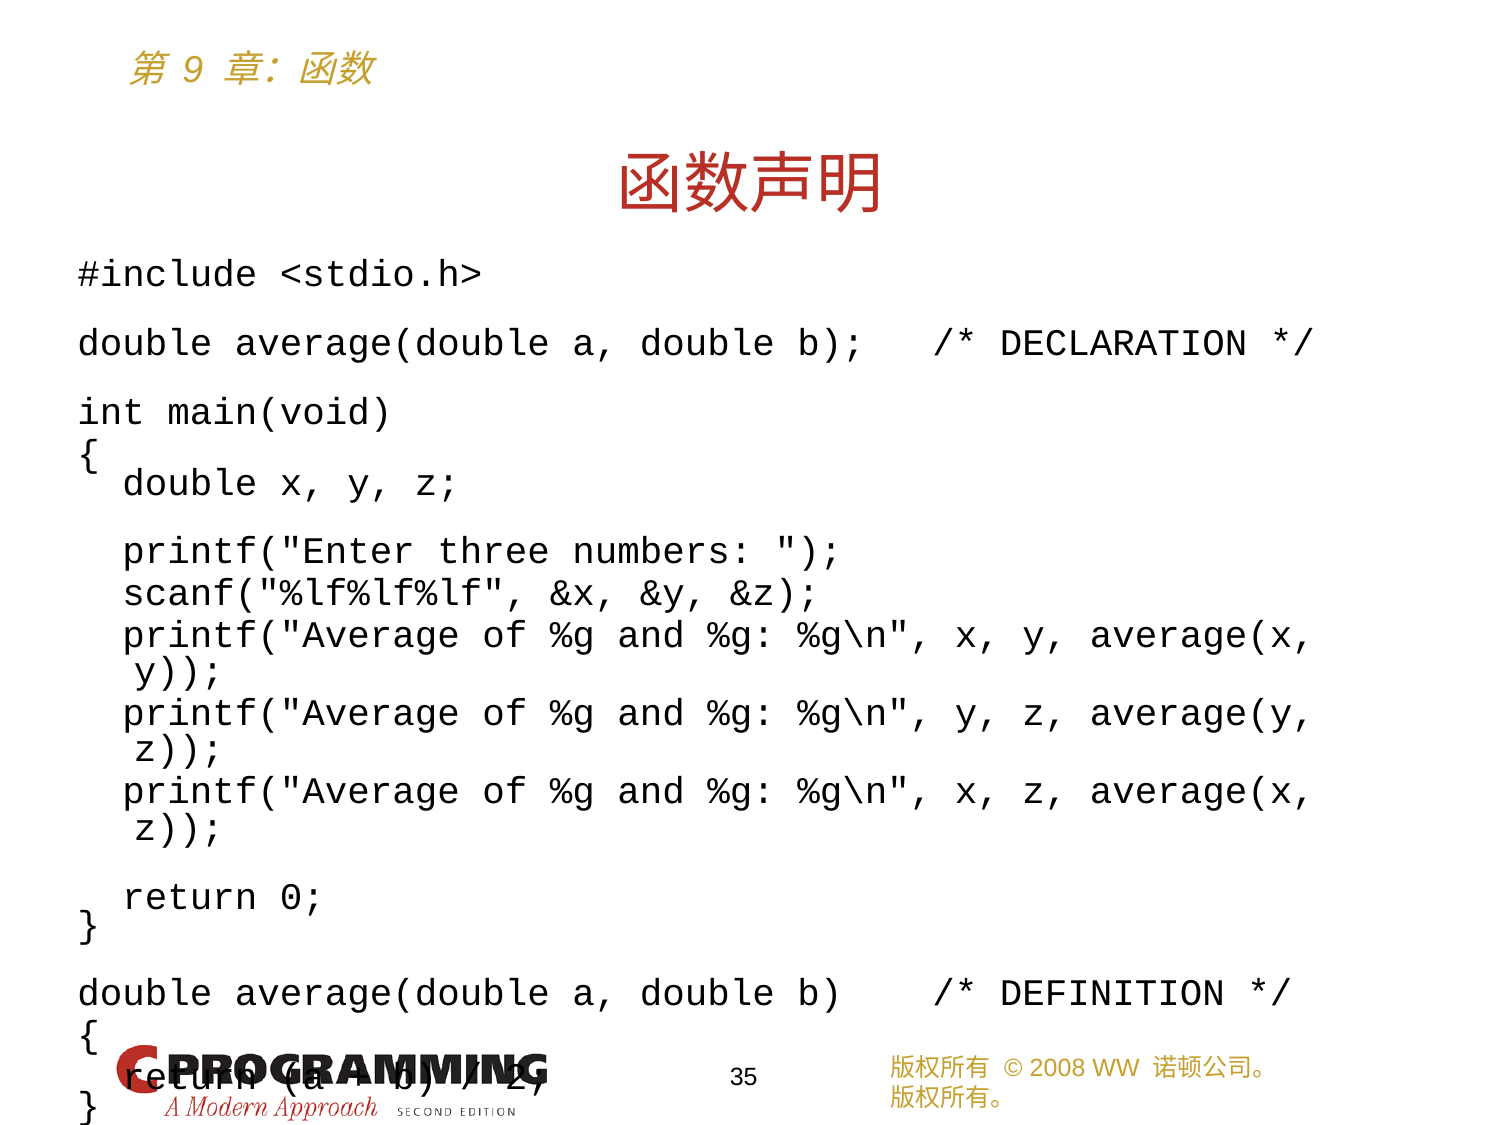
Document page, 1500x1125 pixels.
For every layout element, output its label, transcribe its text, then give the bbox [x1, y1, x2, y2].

footer 版权所有 © 2008 WW 诺顿公司。 版权所有。 [874, 1043, 1388, 1119]
title 函数声明 [112, 125, 1388, 238]
slide_number 35 [687, 1049, 801, 1101]
picture [112, 1041, 550, 1123]
list #include <stdio.h> double average(double a, double b); /* DECLARATION */ int main(void) { double x, y, z; printf("Enter three numbers: "); scanf("%lf%lf%lf", &x, &y, &z); printf("Average of %g and %g: %g\n", x, y, average(x, y)); printf("Average of %g and %g: %g\n", y, z, average(y, z)); printf("Average of %g and %g: %g\n", x, z, average(x, z)); return 0; } double average(double a, double b) /* DEFINITION */ { return (a + b) / 2; } [62, 249, 1438, 1038]
